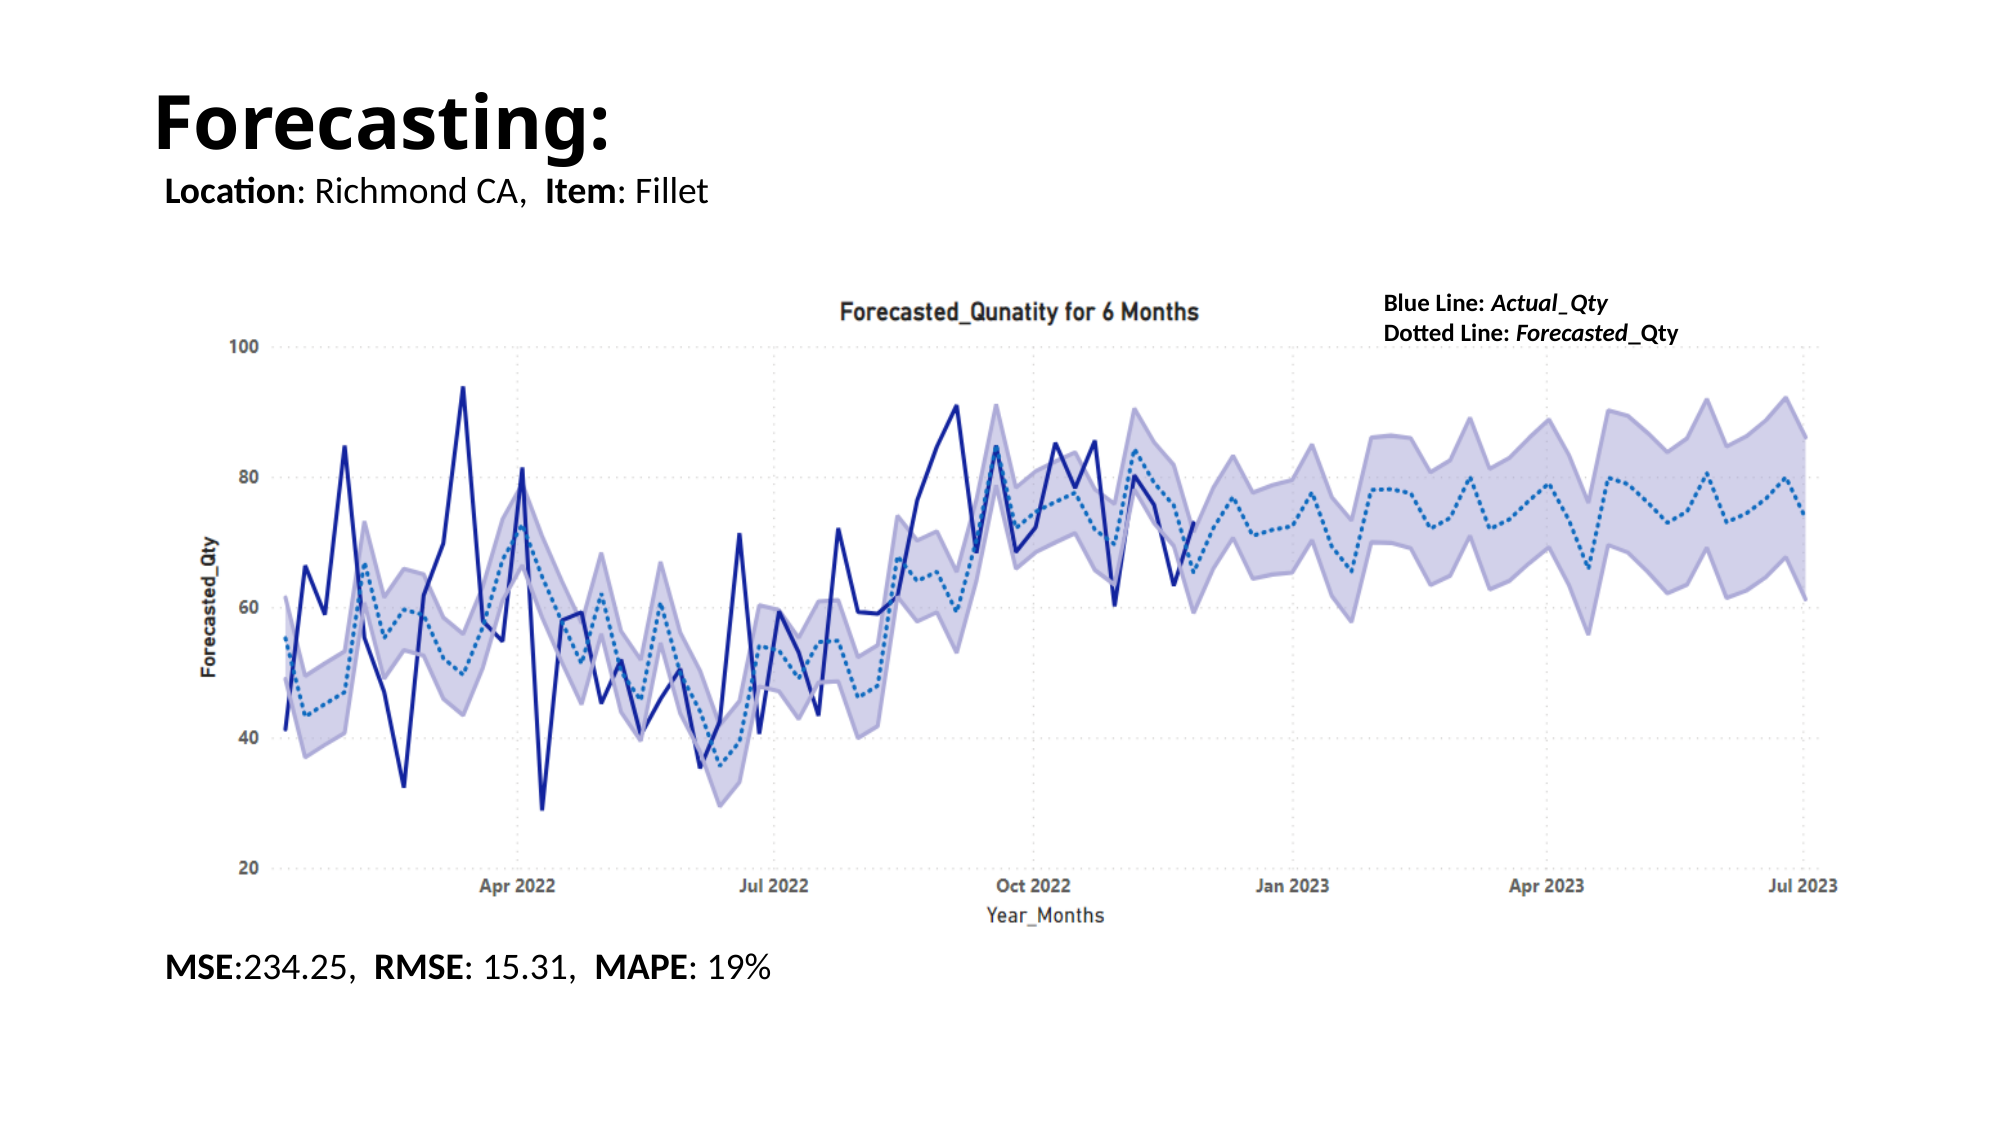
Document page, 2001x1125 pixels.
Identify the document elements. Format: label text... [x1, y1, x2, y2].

picture [184, 249, 1863, 935]
text_box MSE:234.25, RMSE: 15.31, MAPE: 19% [150, 934, 1013, 994]
title Forecasting: [137, 59, 1863, 191]
text_box Location: Richmond CA, Item: Fillet [149, 158, 737, 219]
